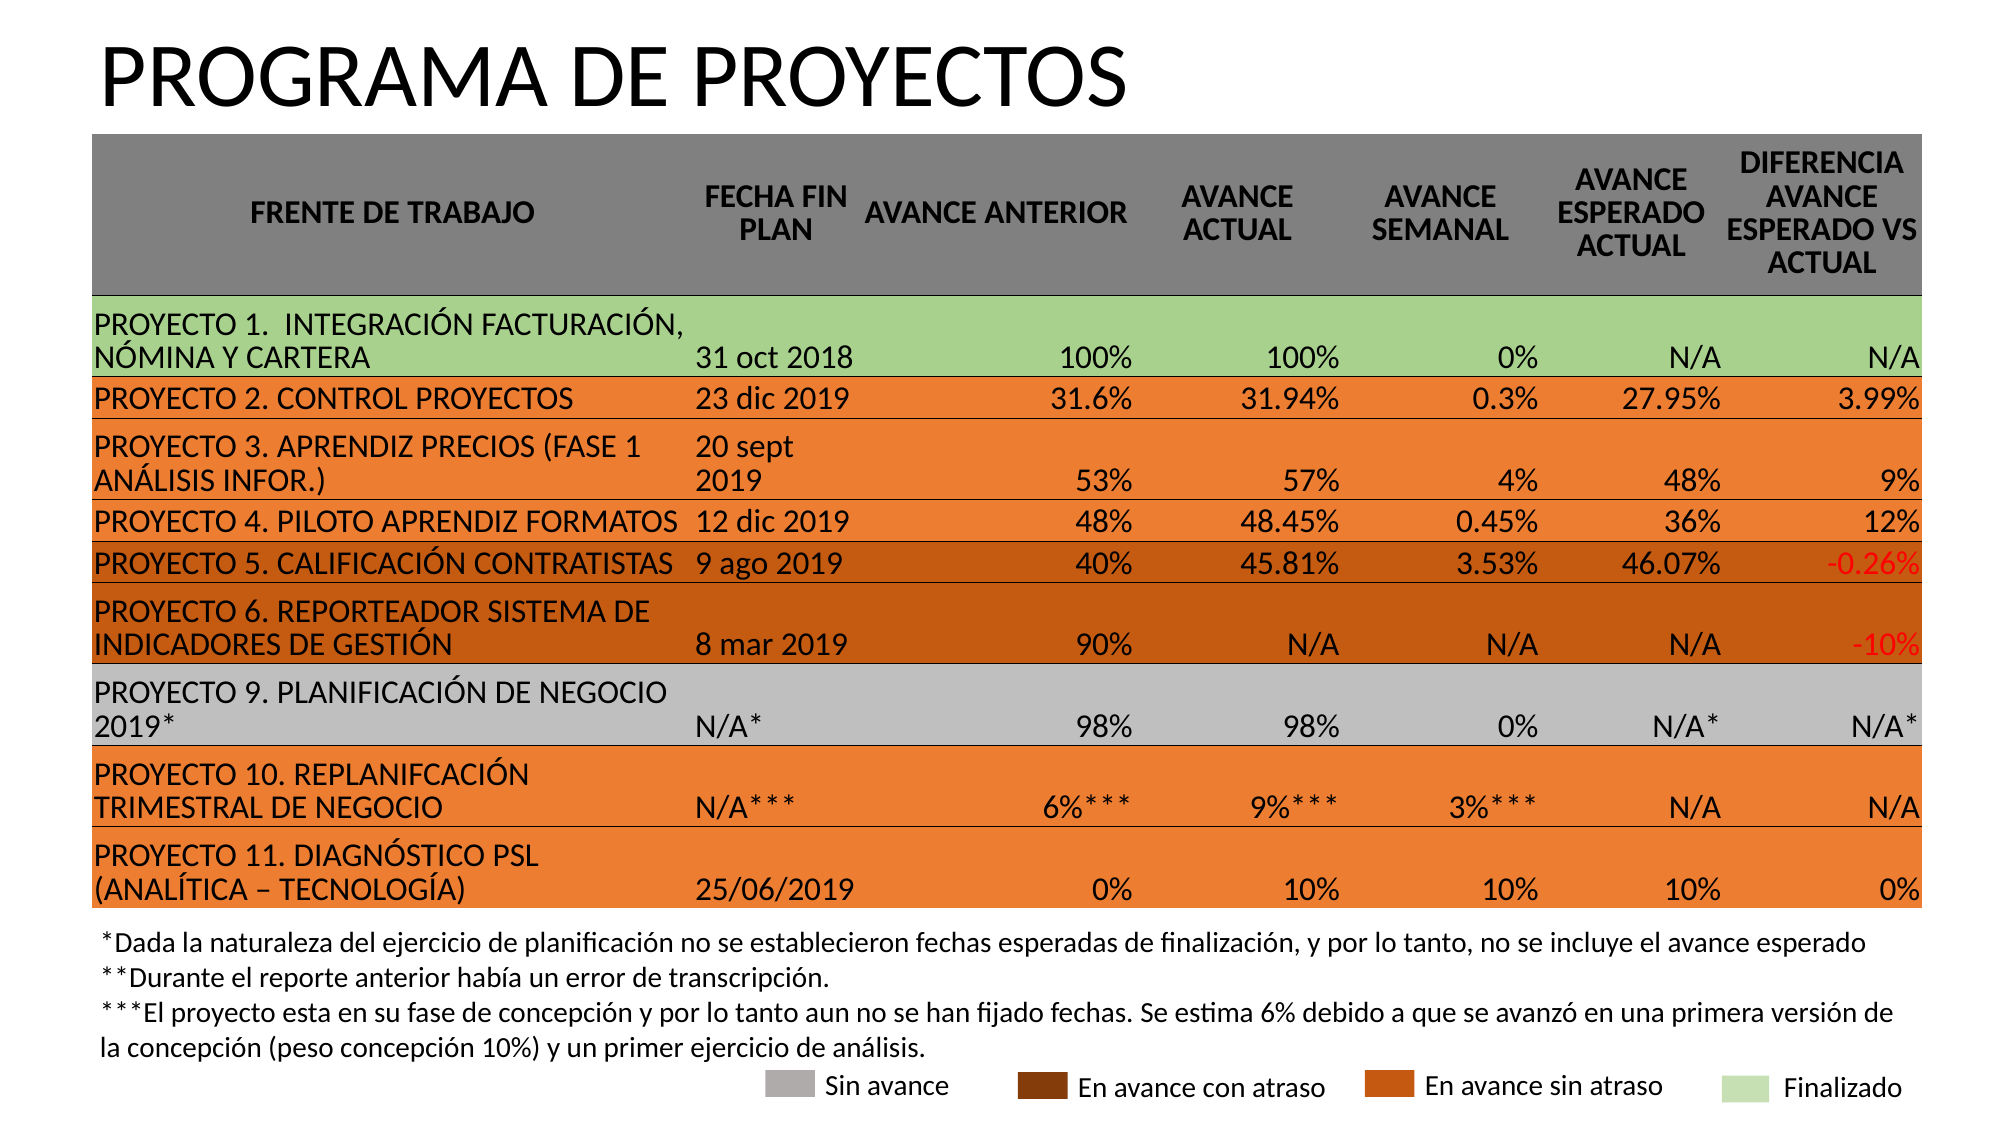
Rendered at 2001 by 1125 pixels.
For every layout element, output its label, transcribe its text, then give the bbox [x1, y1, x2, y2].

table_header FRENTE DE TRABAJO [92, 134, 694, 295]
table_cell 0% [1341, 664, 1540, 745]
table_cell 48.45% [1134, 500, 1341, 541]
table_cell 98% [859, 664, 1134, 745]
table_cell N/A* [1723, 664, 1922, 745]
table_cell 8 mar 2019 [694, 583, 859, 663]
table_cell 12% [1723, 500, 1922, 541]
table_cell 3.53% [1341, 542, 1540, 582]
table_cell -0.26% [1723, 542, 1922, 582]
table_cell 45.81% [1134, 542, 1341, 582]
table_cell N/A* [694, 664, 859, 745]
table_cell 31.6% [859, 377, 1134, 418]
table_cell PROYECTO 2. CONTROL PROYECTOS [92, 377, 694, 418]
text_box Finalizado [1769, 1060, 1922, 1111]
text_box Sin avance [810, 1071, 1006, 1109]
table_cell PROYECTO 5. CALIFICACIÓN CONTRATISTAS [92, 542, 694, 582]
table_cell 10% [1134, 827, 1341, 908]
table_cell 90% [859, 583, 1134, 663]
table_cell N/A [1540, 583, 1723, 663]
table_cell 36% [1540, 500, 1723, 541]
table_cell N/A [1134, 583, 1341, 663]
table_header FECHA FIN PLAN [694, 134, 859, 295]
table_cell 53% [859, 419, 1134, 499]
table_cell 25/06/2019 [694, 827, 859, 908]
table_cell 0% [859, 827, 1134, 908]
table_header AVANCE SEMANAL [1341, 134, 1540, 295]
table_cell 46.07% [1540, 542, 1723, 582]
table_cell 3%*** [1341, 746, 1540, 826]
table_cell PROYECTO 6. REPORTEADOR SISTEMA DE INDICADORES DE GESTIÓN [92, 583, 694, 663]
table_cell 40% [859, 542, 1134, 582]
table_cell PROYECTO 10. REPLANIFCACIÓN TRIMESTRAL DE NEGOCIO [92, 746, 694, 826]
table_cell N/A [1540, 296, 1723, 376]
table_cell 27.95% [1540, 377, 1723, 418]
table_cell 6%*** [859, 746, 1134, 826]
text_box [764, 1071, 810, 1098]
table_cell 0.3% [1341, 377, 1540, 418]
table_cell N/A [1341, 583, 1540, 663]
table_cell 23 dic 2019 [694, 377, 859, 418]
text_box [1017, 1071, 1063, 1100]
table_cell 3.99% [1723, 377, 1922, 418]
table_cell 0% [1341, 296, 1540, 376]
table_header DIFERENCIA AVANCE ESPERADO VS ACTUAL [1723, 134, 1922, 295]
table_cell 0% [1723, 827, 1922, 908]
table_header AVANCE ESPERADO ACTUAL [1540, 134, 1723, 295]
table_header AVANCE ACTUAL [1134, 134, 1341, 295]
table_cell 98% [1134, 664, 1341, 745]
table_cell 9%*** [1134, 746, 1341, 826]
table_cell 31 oct 2018 [694, 296, 859, 376]
table_cell PROYECTO 11. DIAGNÓSTICO PSL (ANALÍTICA – TECNOLOGÍA) [92, 827, 694, 908]
table_cell PROYECTO 9. PLANIFICACIÓN DE NEGOCIO 2019* [92, 664, 694, 745]
table_cell N/A* [1540, 664, 1723, 745]
table_cell 100% [859, 296, 1134, 376]
text_box *Dada la naturaleza del ejercicio de planificación no se establecieron fechas esperadas de finalización, y por lo tanto, no se incluye el avance esperado **Durante el reporte anterior había un error de transcripción. ***El proyecto esta en su fase de concepción y por lo tanto aun no se han fijado fechas. Se estima 6% debido a que se avanzó en una primera versión de la concepción (peso concepción 10%) y un primer ejercicio de análisis. [85, 915, 1915, 1071]
text_box En avance sin atraso [1409, 1071, 1700, 1109]
table_cell 9% [1723, 419, 1922, 499]
table_cell 100% [1134, 296, 1341, 376]
table_cell N/A*** [694, 746, 859, 826]
table_cell PROYECTO 1. INTEGRACIÓN FACTURACIÓN, NÓMINA Y CARTERA [92, 296, 694, 376]
table_cell 31.94% [1134, 377, 1341, 418]
table_cell N/A [1723, 296, 1922, 376]
table_cell 48% [859, 500, 1134, 541]
table_cell 20 sept 2019 [694, 419, 859, 499]
table_cell N/A [1540, 746, 1723, 826]
table_cell N/A [1723, 746, 1922, 826]
text_box [1364, 1071, 1409, 1098]
table_cell 9 ago 2019 [694, 542, 859, 582]
text_box PROGRAMA DE PROYECTOS [85, 7, 1901, 133]
text_box [1721, 1075, 1769, 1103]
table_header AVANCE ANTERIOR [859, 134, 1134, 295]
table_cell PROYECTO 3. APRENDIZ PRECIOS (FASE 1 ANÁLISIS INFOR.) [92, 419, 694, 499]
table_cell 4% [1341, 419, 1540, 499]
table_cell 10% [1540, 827, 1723, 908]
table_cell 57% [1134, 419, 1341, 499]
table_cell -10% [1723, 583, 1922, 663]
table_cell 48% [1540, 419, 1723, 499]
table_cell PROYECTO 4. PILOTO APRENDIZ FORMATOS [92, 500, 694, 541]
text_box En avance con atraso [1063, 1071, 1353, 1111]
table_cell 10% [1341, 827, 1540, 908]
table_cell 0.45% [1341, 500, 1540, 541]
table_cell 12 dic 2019 [694, 500, 859, 541]
